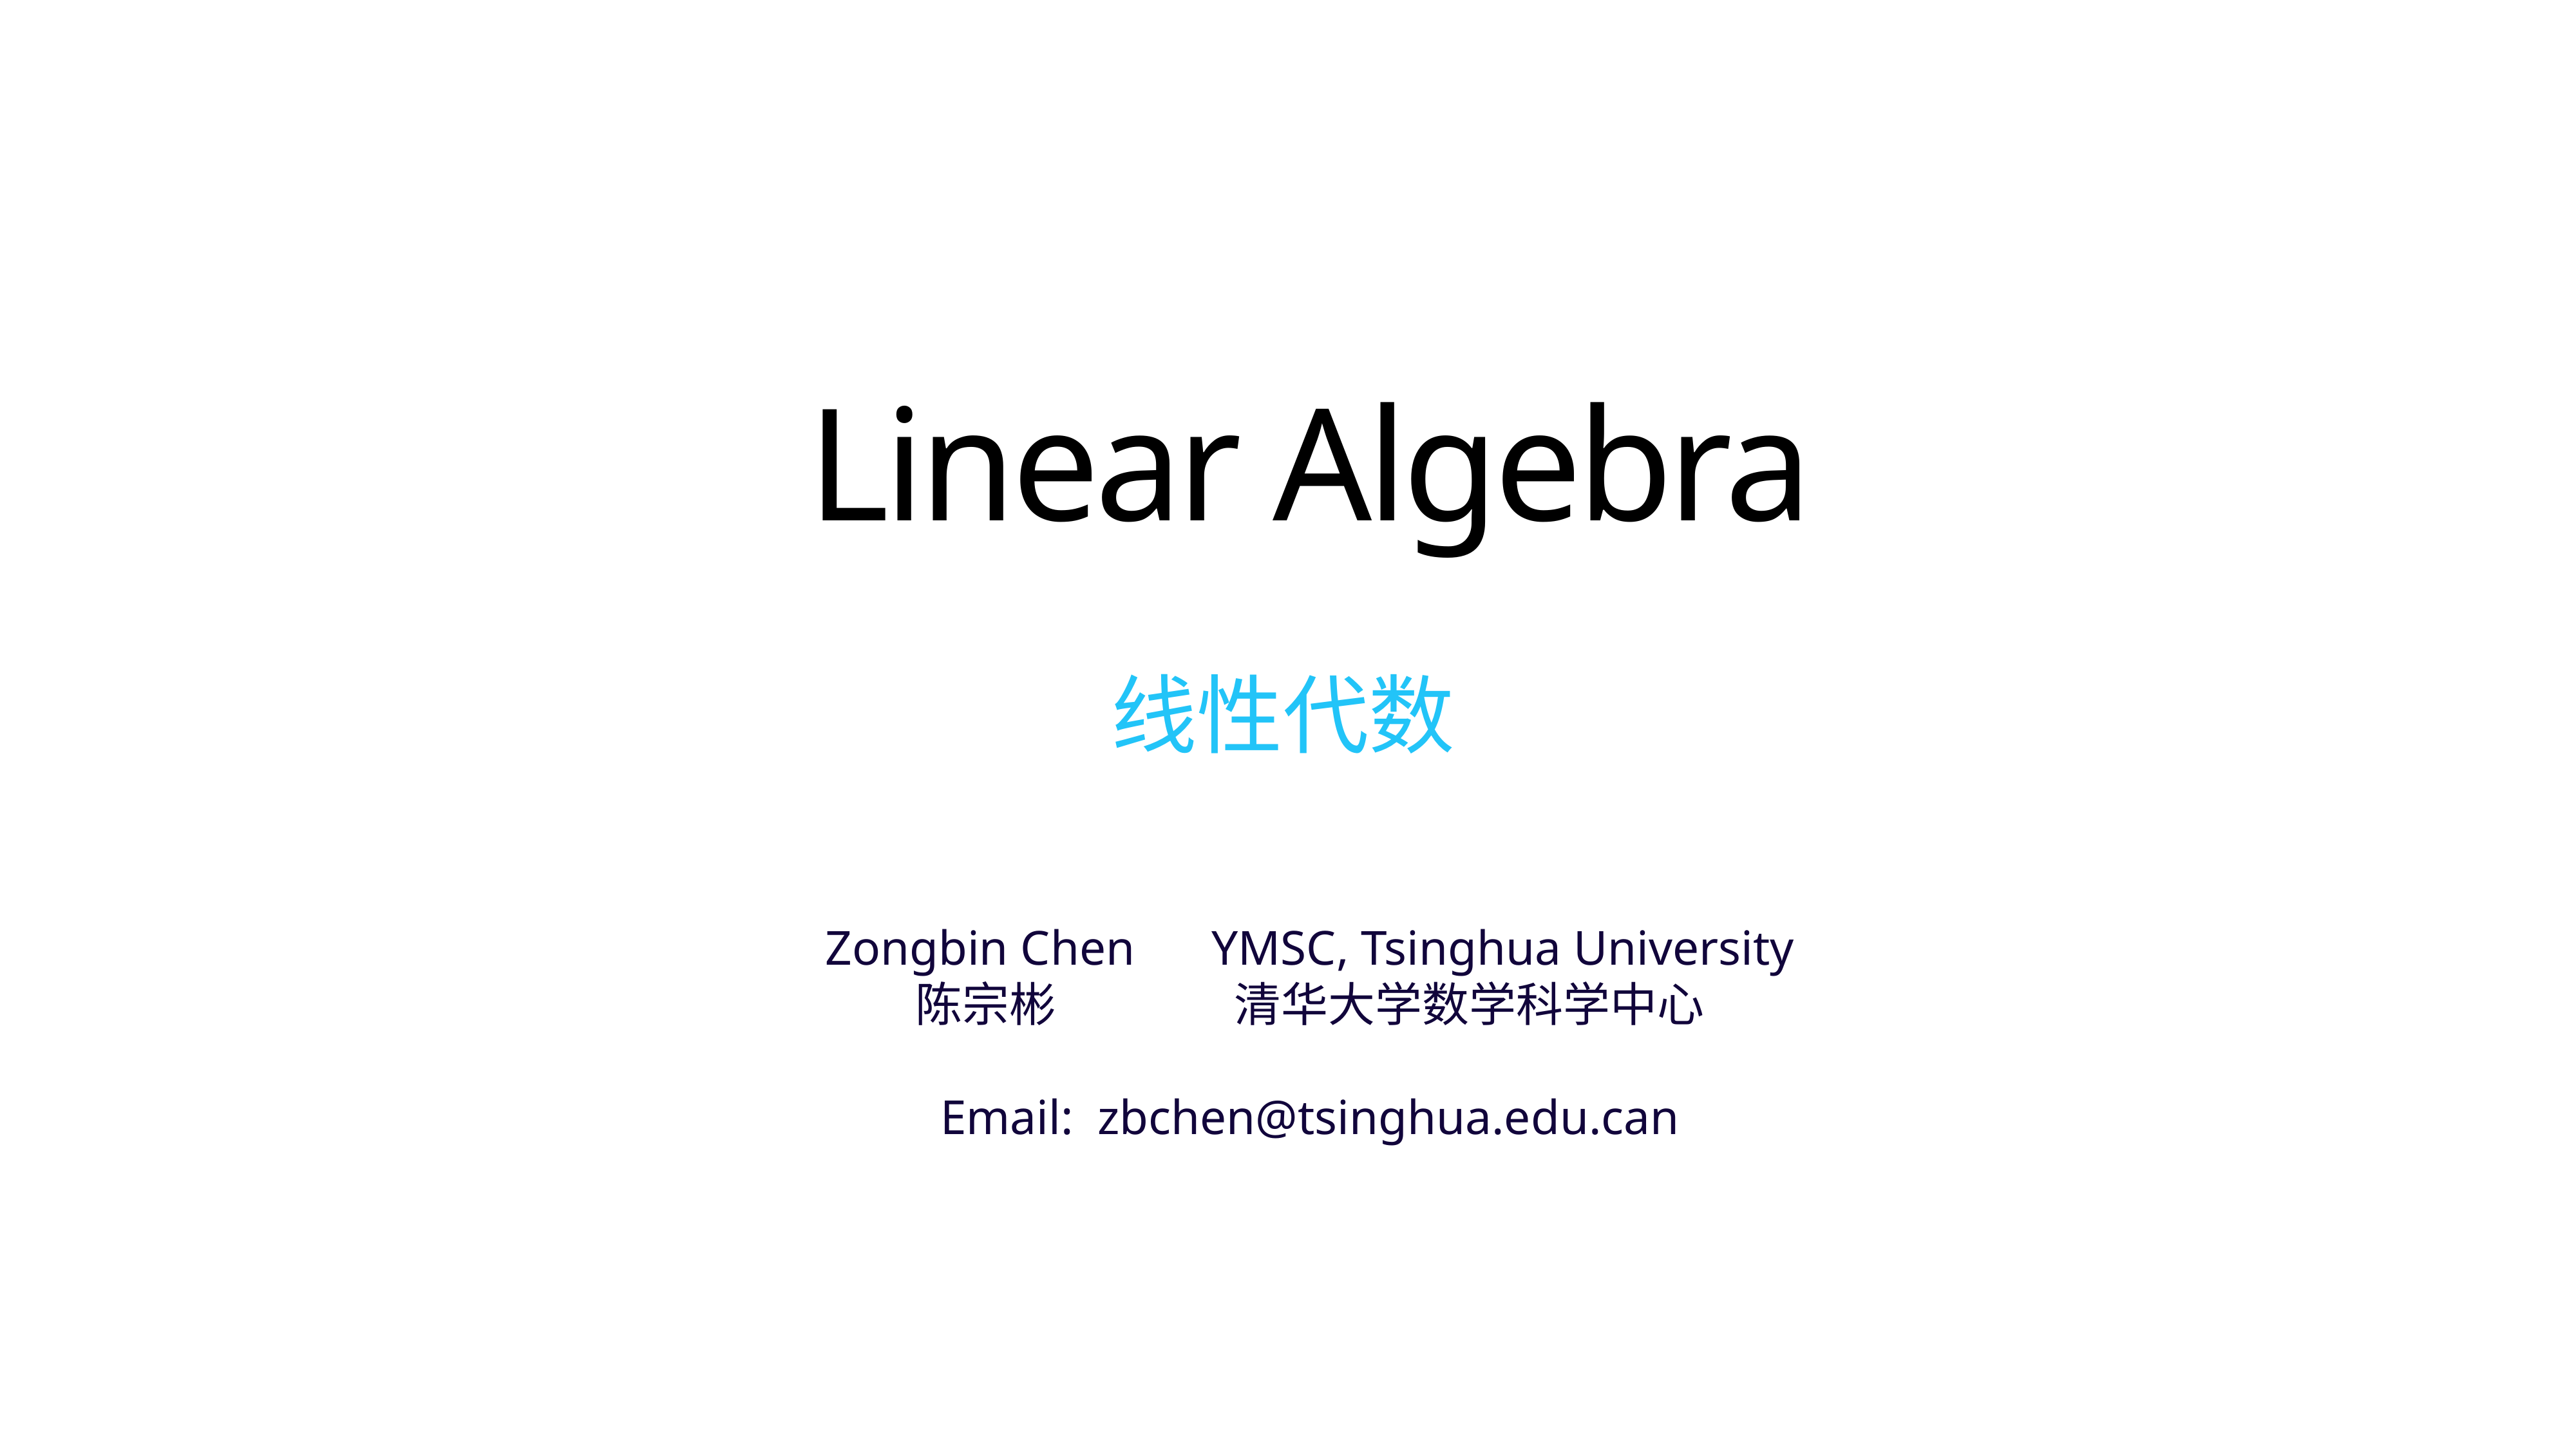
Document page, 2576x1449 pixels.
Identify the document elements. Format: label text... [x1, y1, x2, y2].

list Zongbin Chen YMSC, Tsinghua University 陈宗彬 清华大学数学科学中心 Email: zbchen@tsinghua.edu.can [153, 913, 2467, 1340]
subtitle 线性代数 [133, 655, 2432, 880]
title Linear Algebra [133, 109, 2486, 561]
